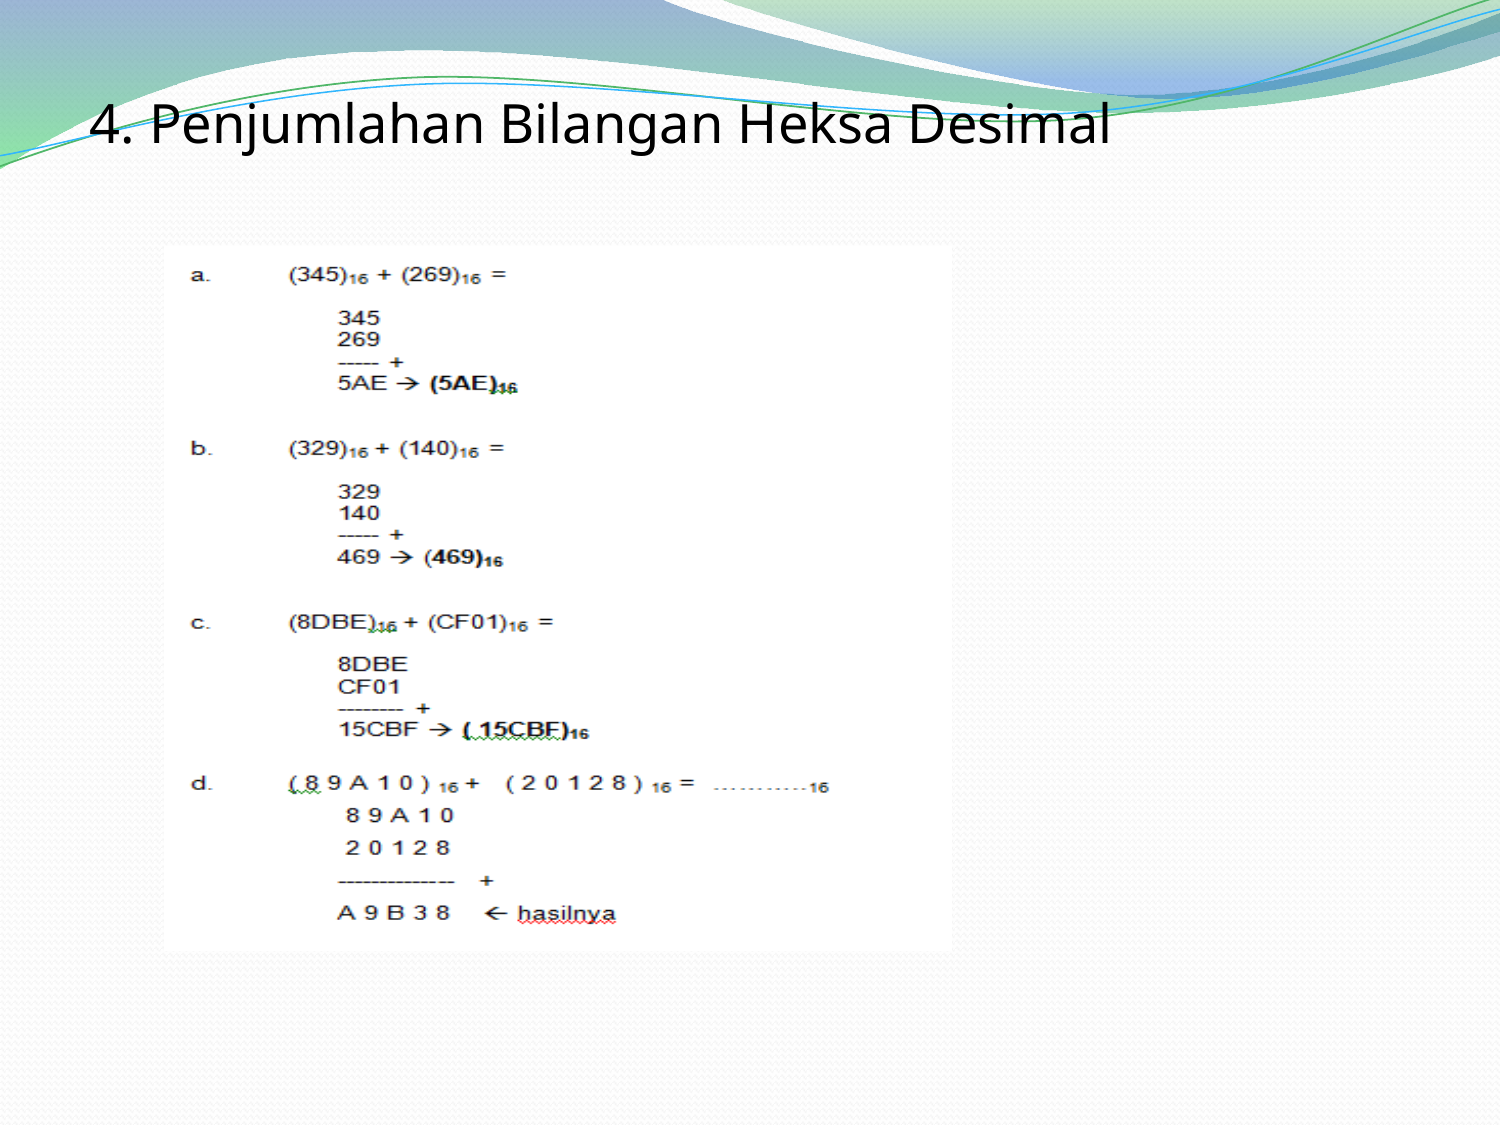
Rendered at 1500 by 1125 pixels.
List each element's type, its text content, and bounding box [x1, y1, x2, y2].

list 4. Penjumlahan Bilangan Heksa Desimal [75, 82, 1425, 1059]
picture [163, 245, 952, 952]
